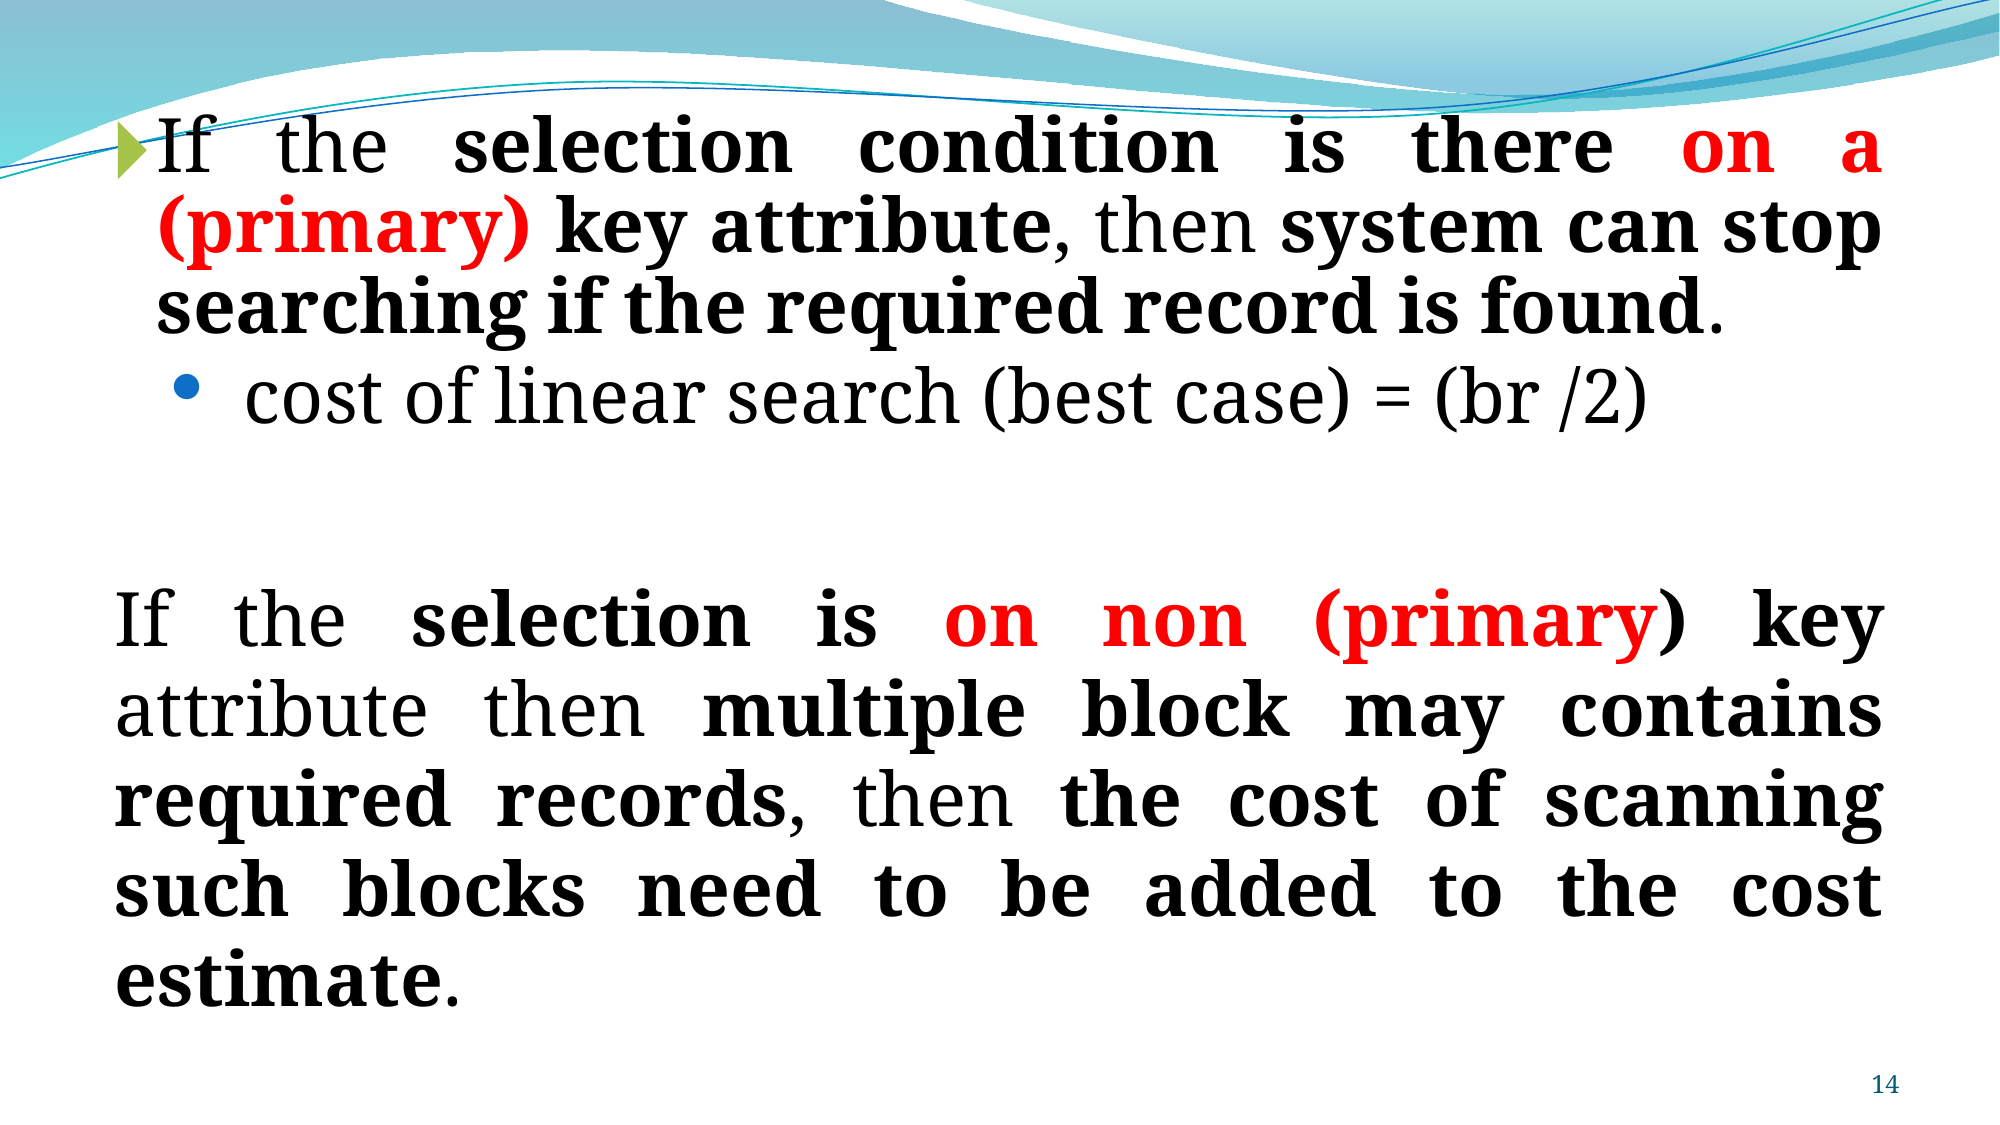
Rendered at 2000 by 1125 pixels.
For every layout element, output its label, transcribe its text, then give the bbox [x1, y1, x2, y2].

list If the selection condition is there on a (primary) key attribute, then system can stop searching if the required record is found. cost of linear search (best case) = (br /2) If the selection is on non (primary) key attribute then multiple block may contains required records, then the cost of scanning such blocks need to be added to the cost estimate. [99, 99, 1900, 1038]
slide_number 14 [1732, 1042, 1900, 1103]
